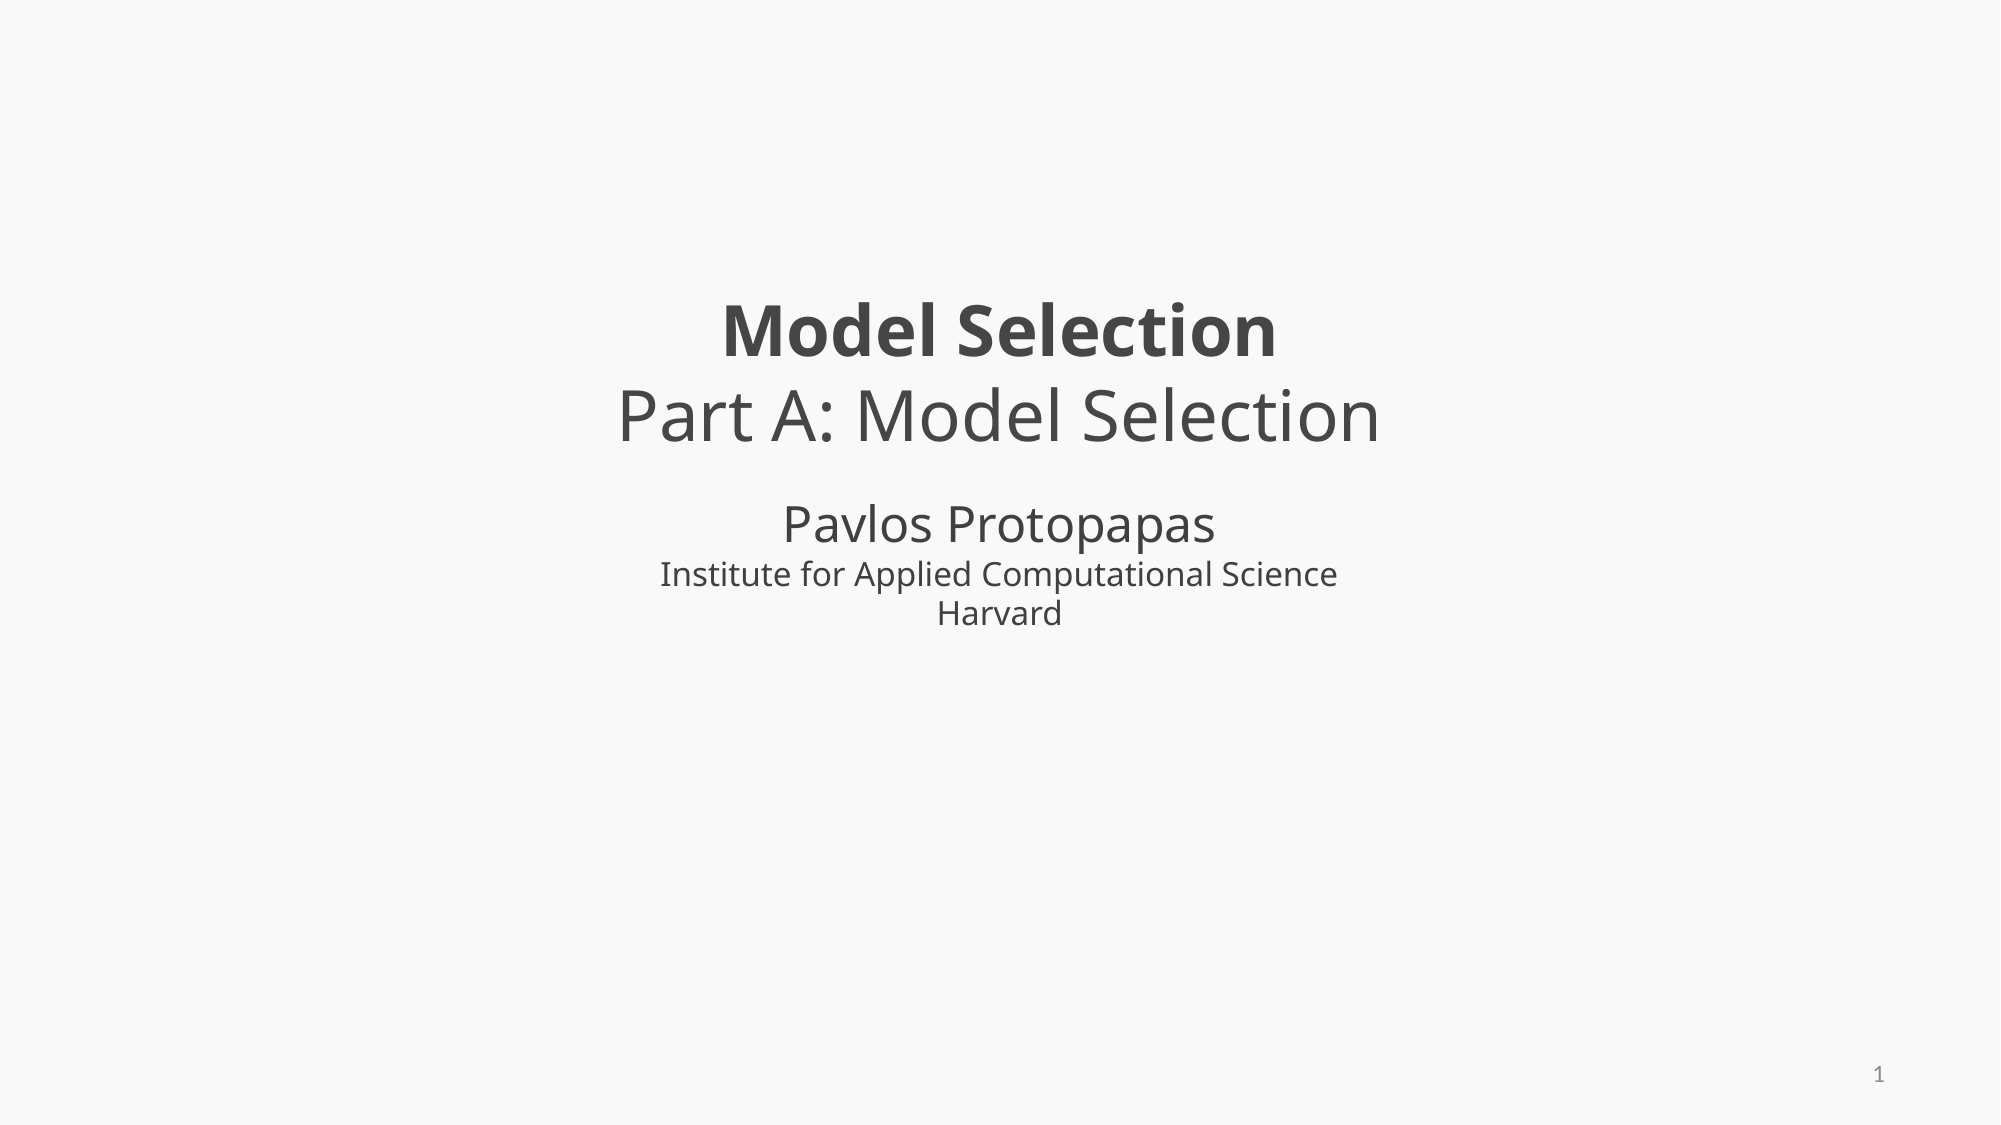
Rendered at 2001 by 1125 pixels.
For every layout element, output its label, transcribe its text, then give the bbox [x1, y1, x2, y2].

slide_number 1 [1433, 1042, 1900, 1103]
title Model Selection Part A: Model Selection [150, 278, 1850, 520]
